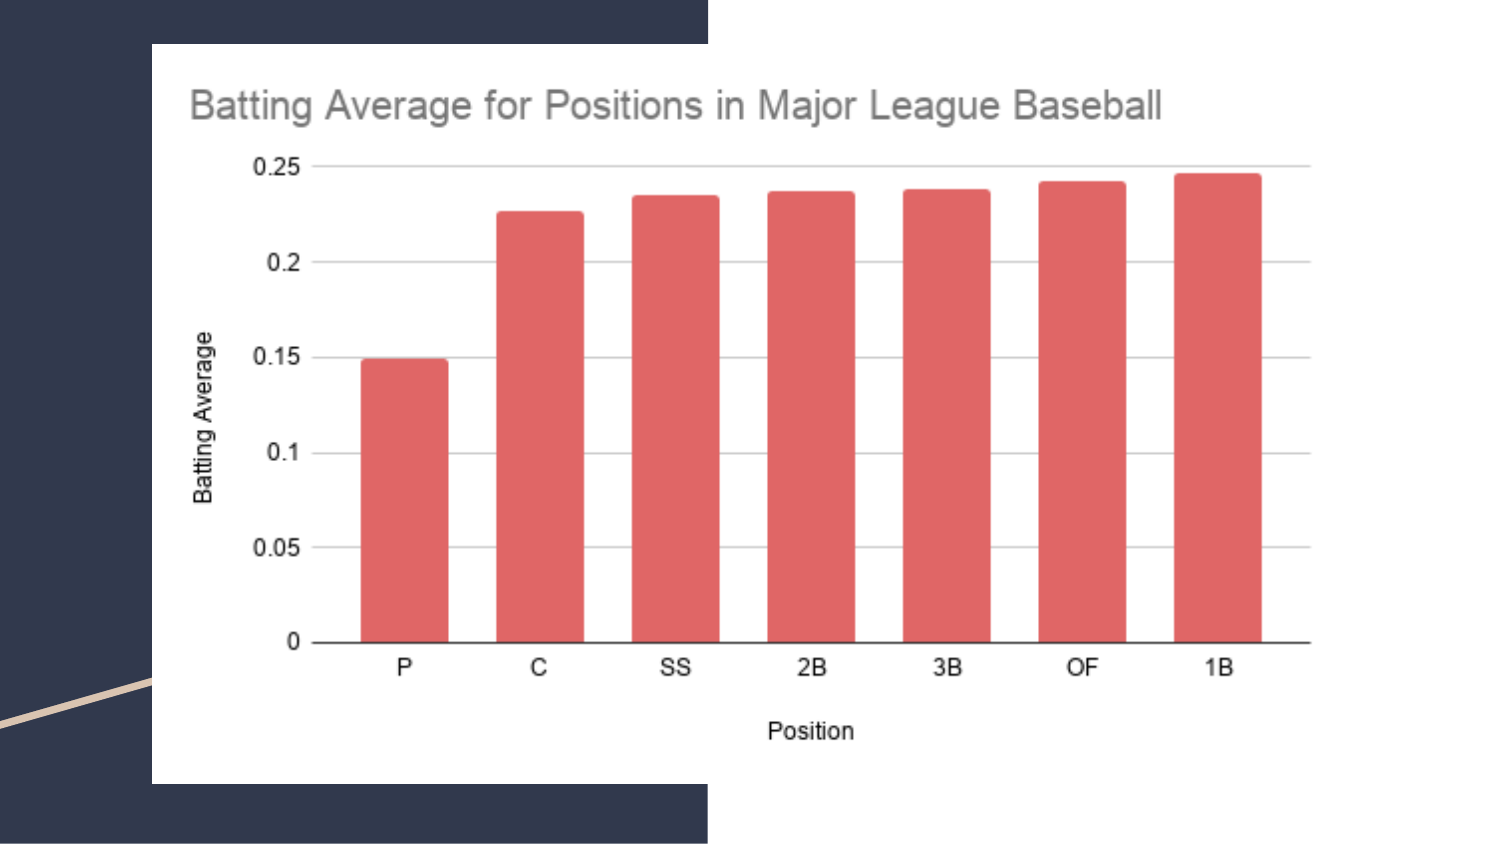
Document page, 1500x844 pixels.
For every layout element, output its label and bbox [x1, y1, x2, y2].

picture [151, 44, 1349, 785]
